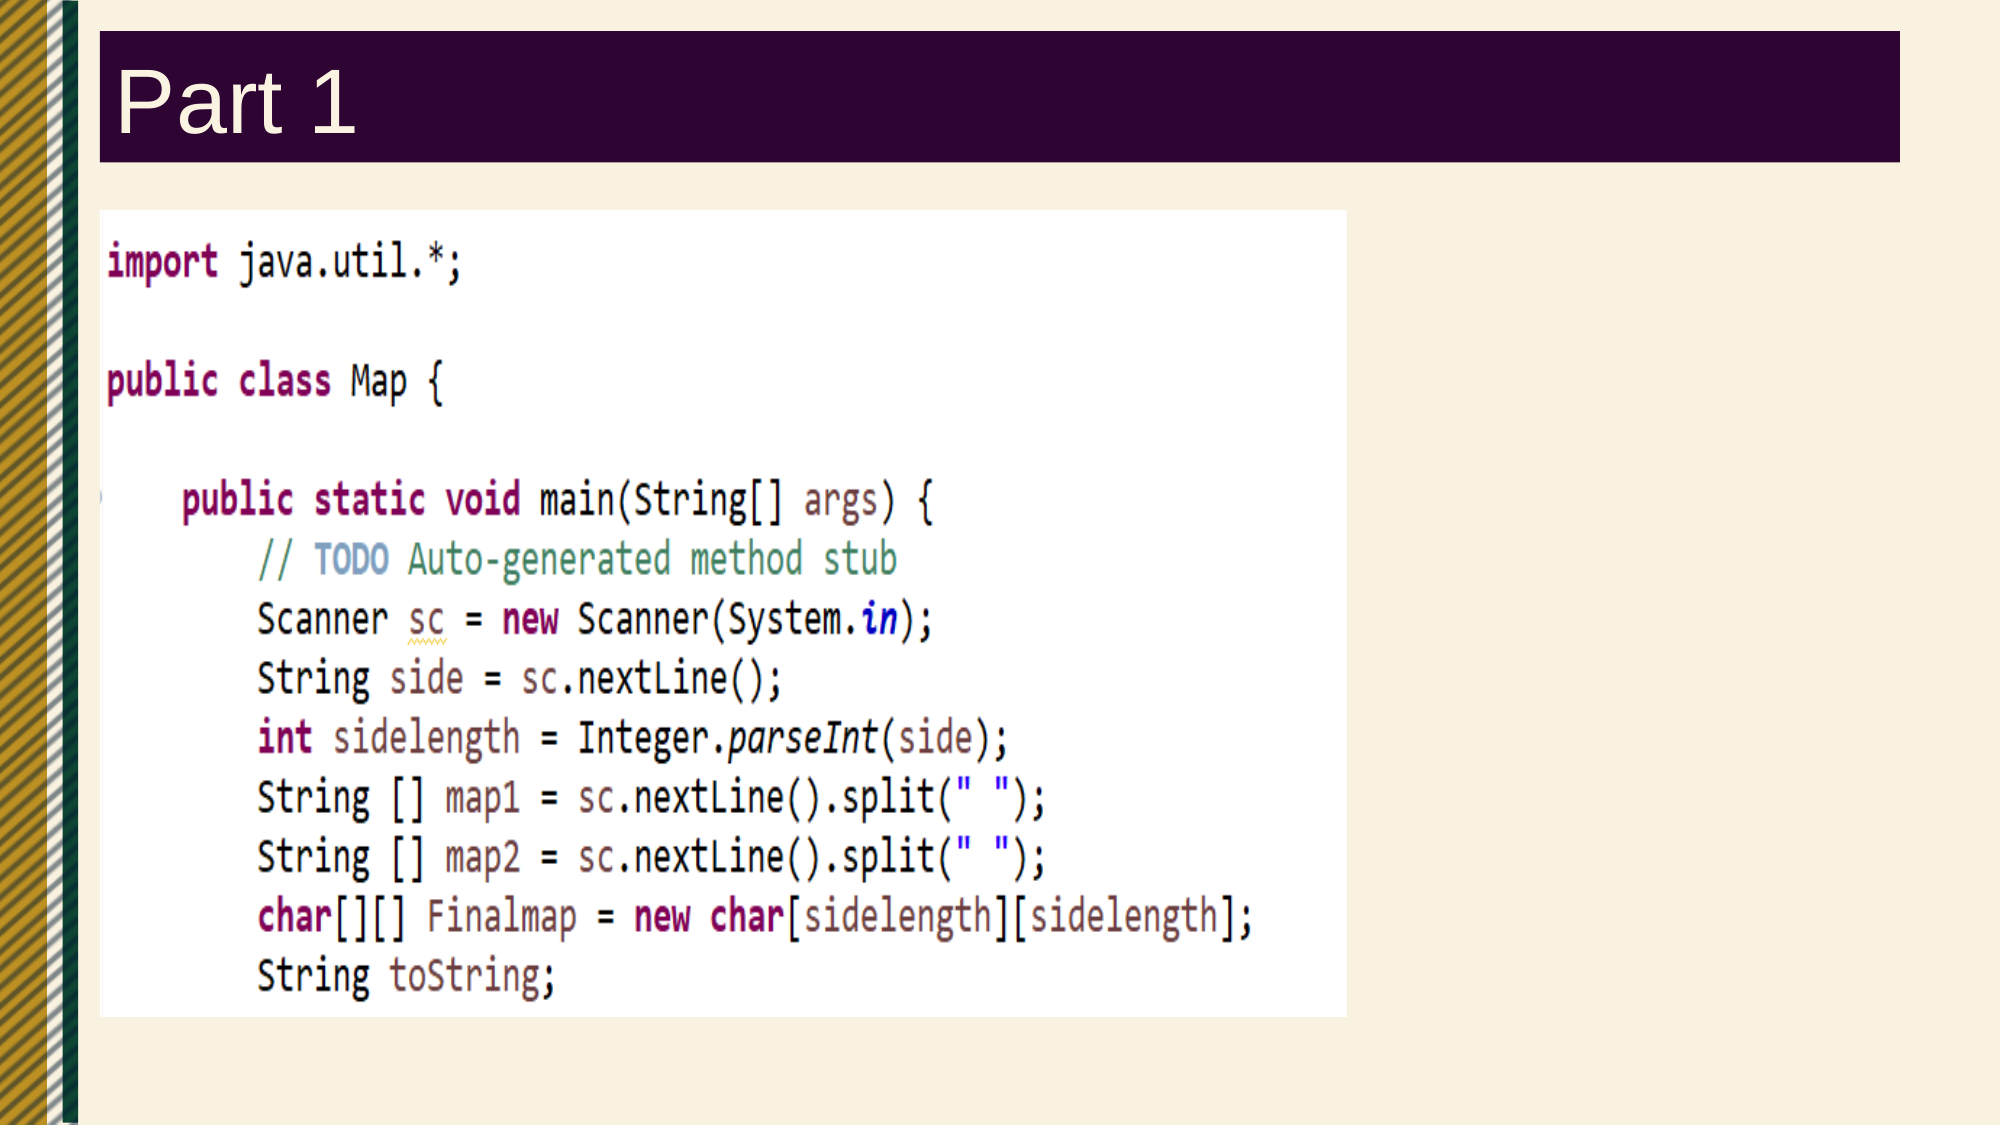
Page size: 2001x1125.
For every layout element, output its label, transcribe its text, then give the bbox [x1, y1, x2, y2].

picture [99, 210, 1348, 1018]
picture [0, 0, 78, 1125]
title Part 1 [99, 31, 1900, 163]
